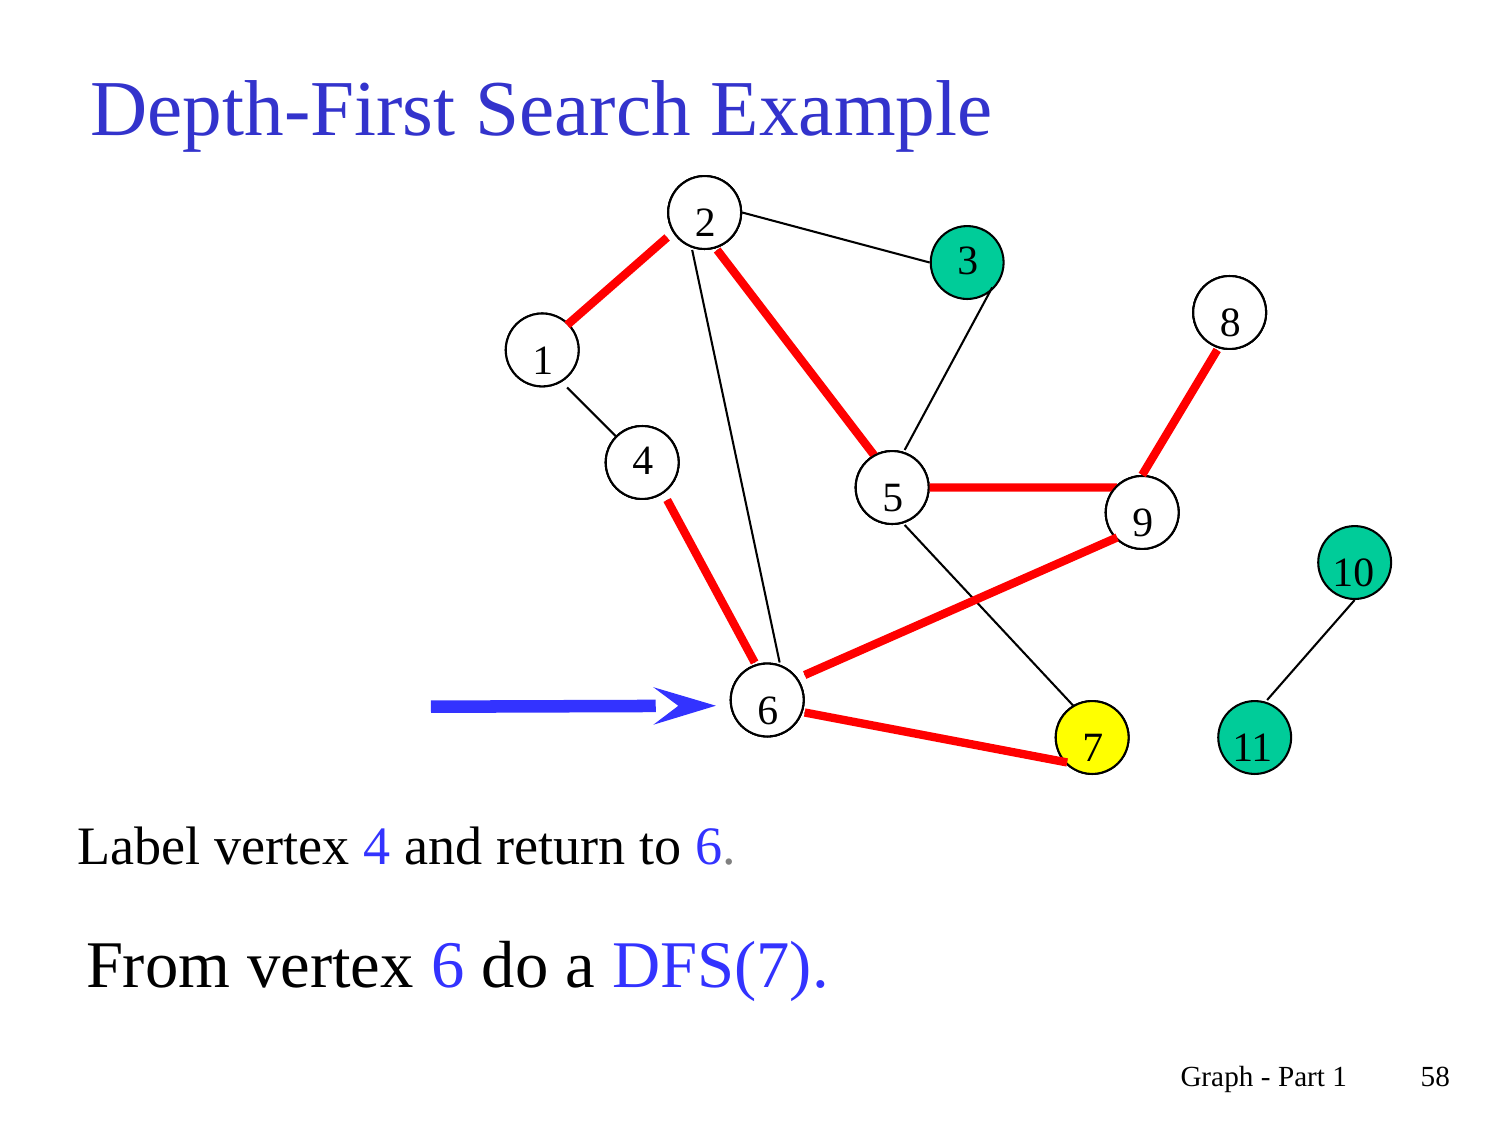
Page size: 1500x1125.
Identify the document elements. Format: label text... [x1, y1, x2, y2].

title Depth-First Search Example [75, 45, 1425, 161]
text_box [1228, 701, 1281, 712]
text_box 3 [942, 224, 980, 291]
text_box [505, 313, 579, 391]
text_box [855, 450, 929, 528]
text_box [695, 699, 716, 712]
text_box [1192, 275, 1267, 353]
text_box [1105, 475, 1179, 553]
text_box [605, 424, 679, 500]
text_box 10 [1317, 537, 1393, 603]
text_box [930, 236, 942, 289]
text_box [667, 175, 742, 253]
slide_number 58 [1362, 1049, 1466, 1125]
text_box 11 [1217, 712, 1343, 778]
text_box [1328, 526, 1381, 537]
footer Graph - Part 1 [887, 1049, 1362, 1125]
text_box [730, 663, 804, 741]
text_box From vertex 6 do a DFS(7). [71, 912, 845, 1008]
list Label vertex 4 and return to 6. [62, 810, 1363, 874]
text_box [944, 228, 1004, 299]
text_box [1055, 700, 1129, 778]
